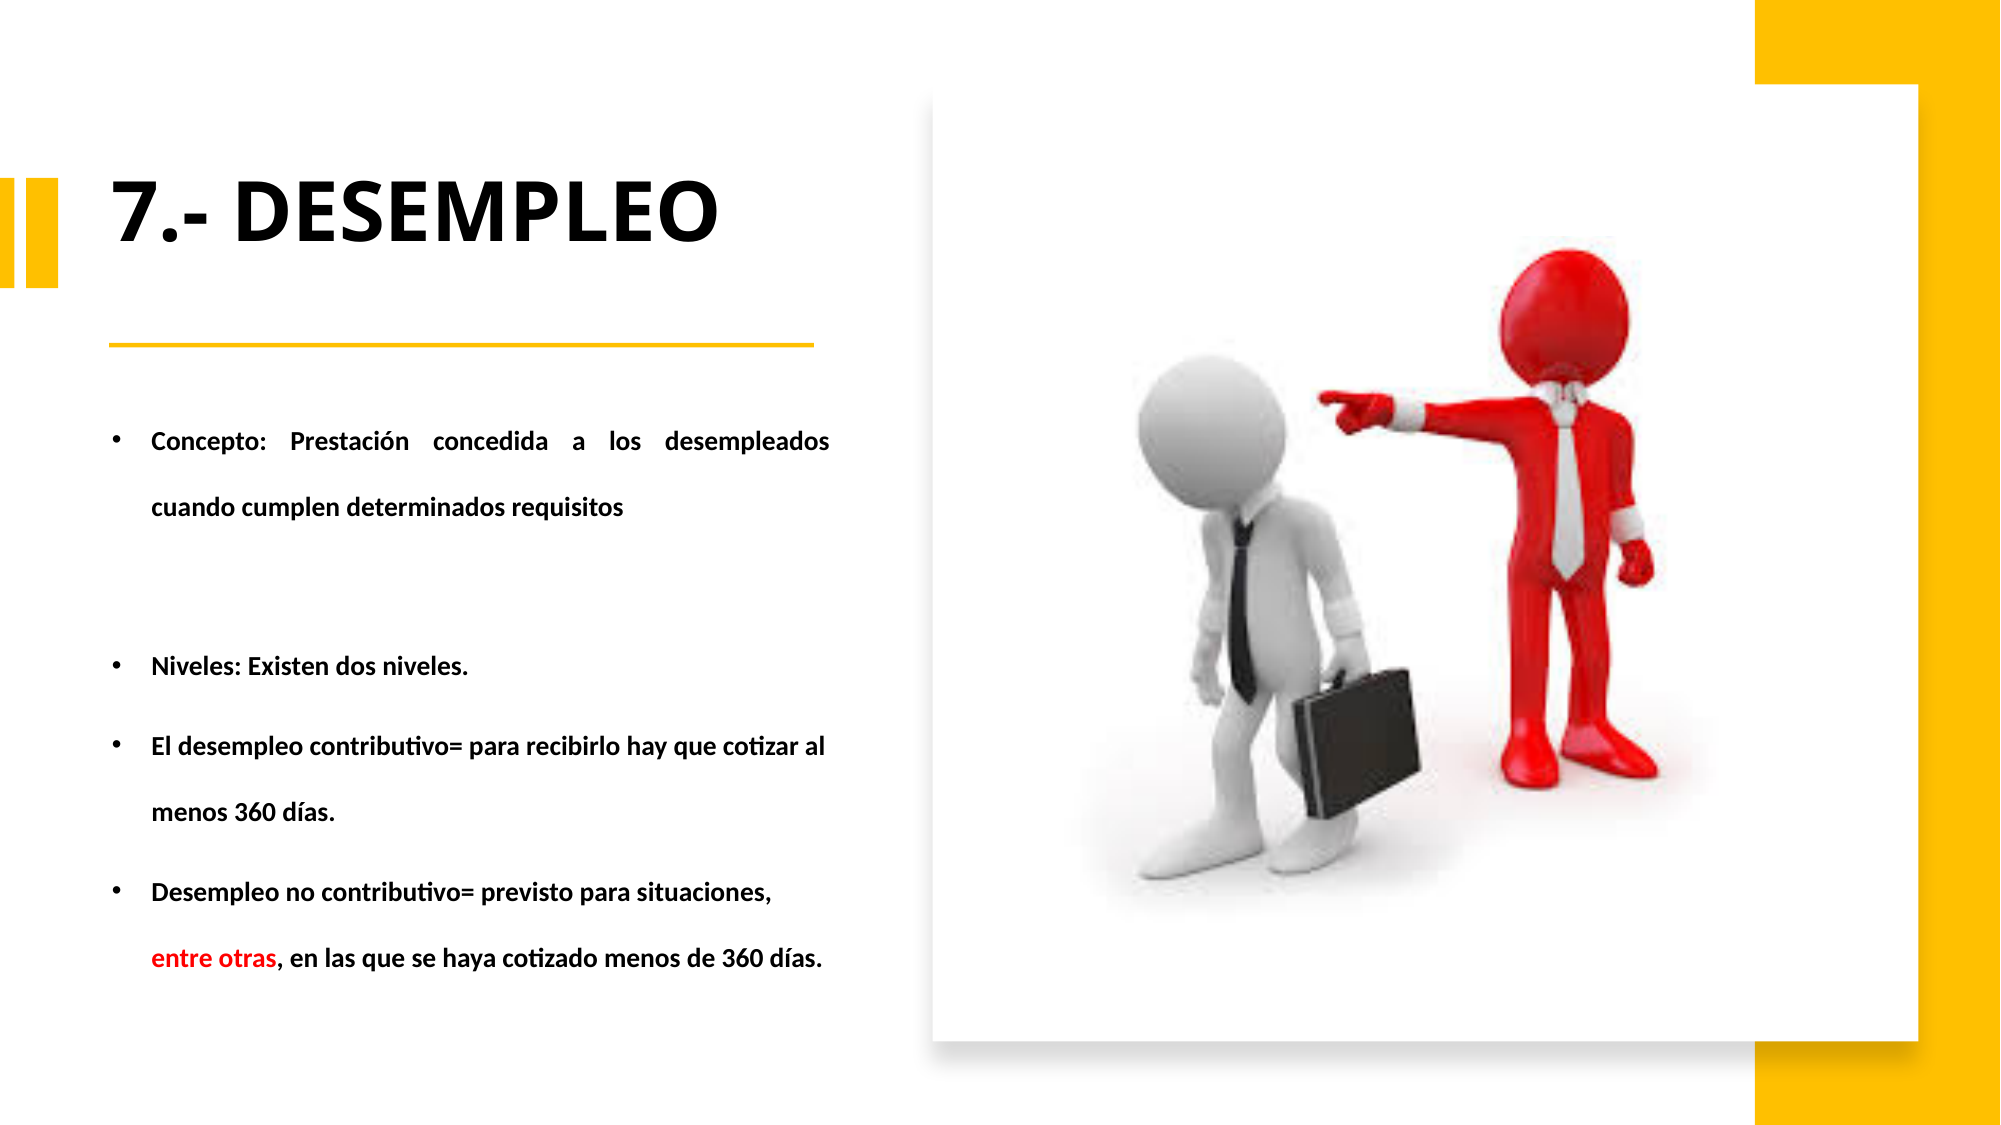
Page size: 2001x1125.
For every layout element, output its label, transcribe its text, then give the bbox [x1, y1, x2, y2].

text_box [932, 83, 1919, 1042]
list Concepto: Prestación concedida a los desempleados cuando cumplen determinados requisitos Niveles: Existen dos niveles. El desempleo contributivo= para recibirlo hay que cotizar al menos 360 días. Desempleo no contributivo= previsto para situaciones, entre otras, en las que se haya cotizado menos de 360 días. [96, 382, 845, 1036]
text_box [108, 342, 815, 348]
text_box [1754, 0, 2000, 1125]
picture [1032, 236, 1747, 929]
text_box [0, 0, 1754, 1125]
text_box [0, 177, 59, 289]
title 7.- DESEMPLEO [96, 140, 845, 289]
